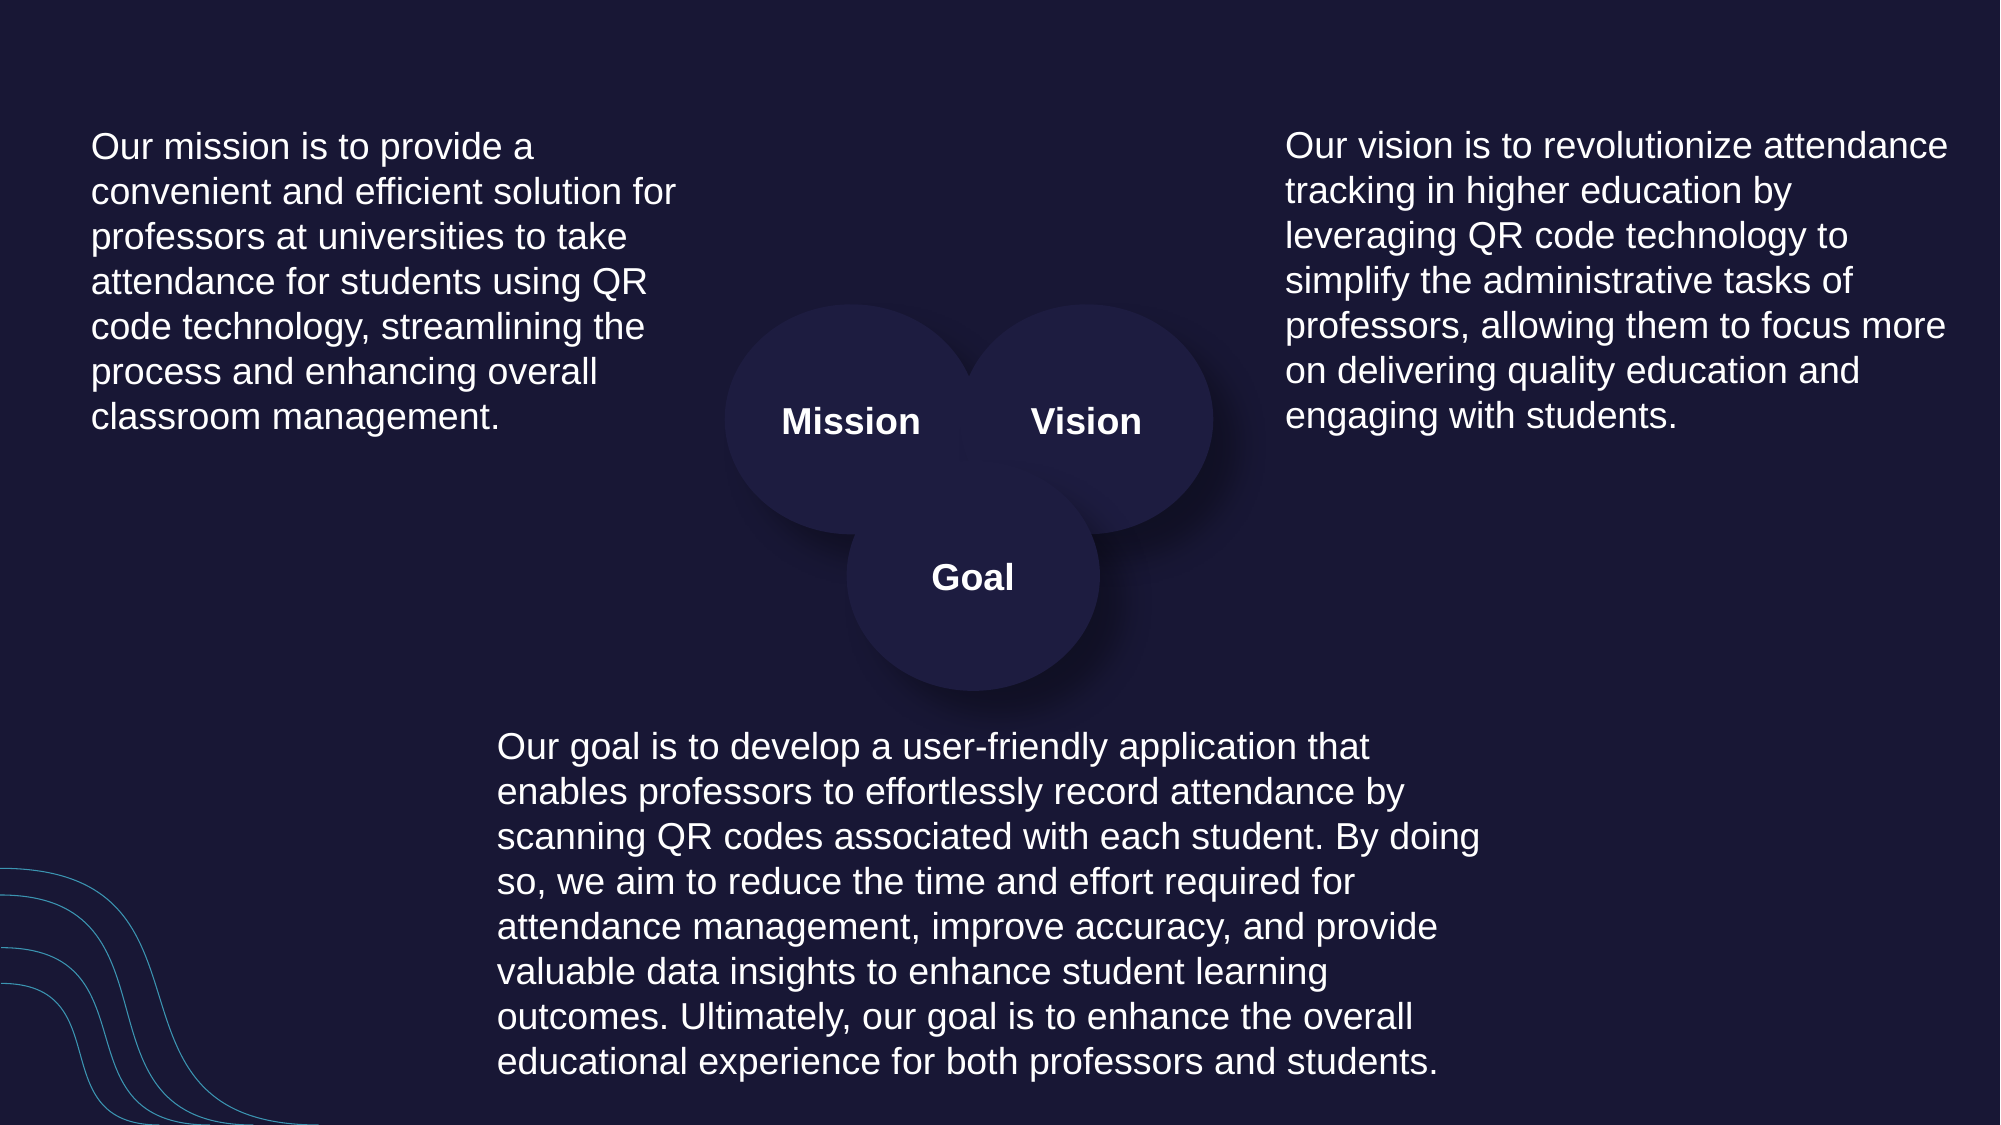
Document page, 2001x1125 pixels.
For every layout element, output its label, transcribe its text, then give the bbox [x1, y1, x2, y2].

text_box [0, 947, 210, 1125]
text_box Our vision is to revolutionize attendance tracking in higher education by leveraging QR code technology to simplify the administrative tasks of professors, allowing them to focus more on delivering quality education and engaging with students. [1270, 114, 1973, 444]
text_box Vision [958, 303, 1215, 532]
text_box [1, 983, 160, 1125]
text_box Mission [723, 303, 969, 536]
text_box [0, 868, 319, 1125]
text_box [0, 0, 2000, 1125]
text_box Our mission is to provide a convenient and efficient solution for professors at universities to take attendance for students using QR code technology, streamlining the process and enhancing overall classroom management. [76, 114, 728, 445]
text_box Our goal is to develop a user-friendly application that enables professors to effortlessly record attendance by scanning QR codes associated with each student. By doing so, we aim to reduce the time and effort required for attendance management, improve accuracy, and provide valuable data insights to enhance student learning outcomes. Ultimately, our goal is to enhance the overall educational experience for both professors and students. [482, 714, 1498, 1089]
text_box Goal [845, 459, 1101, 692]
